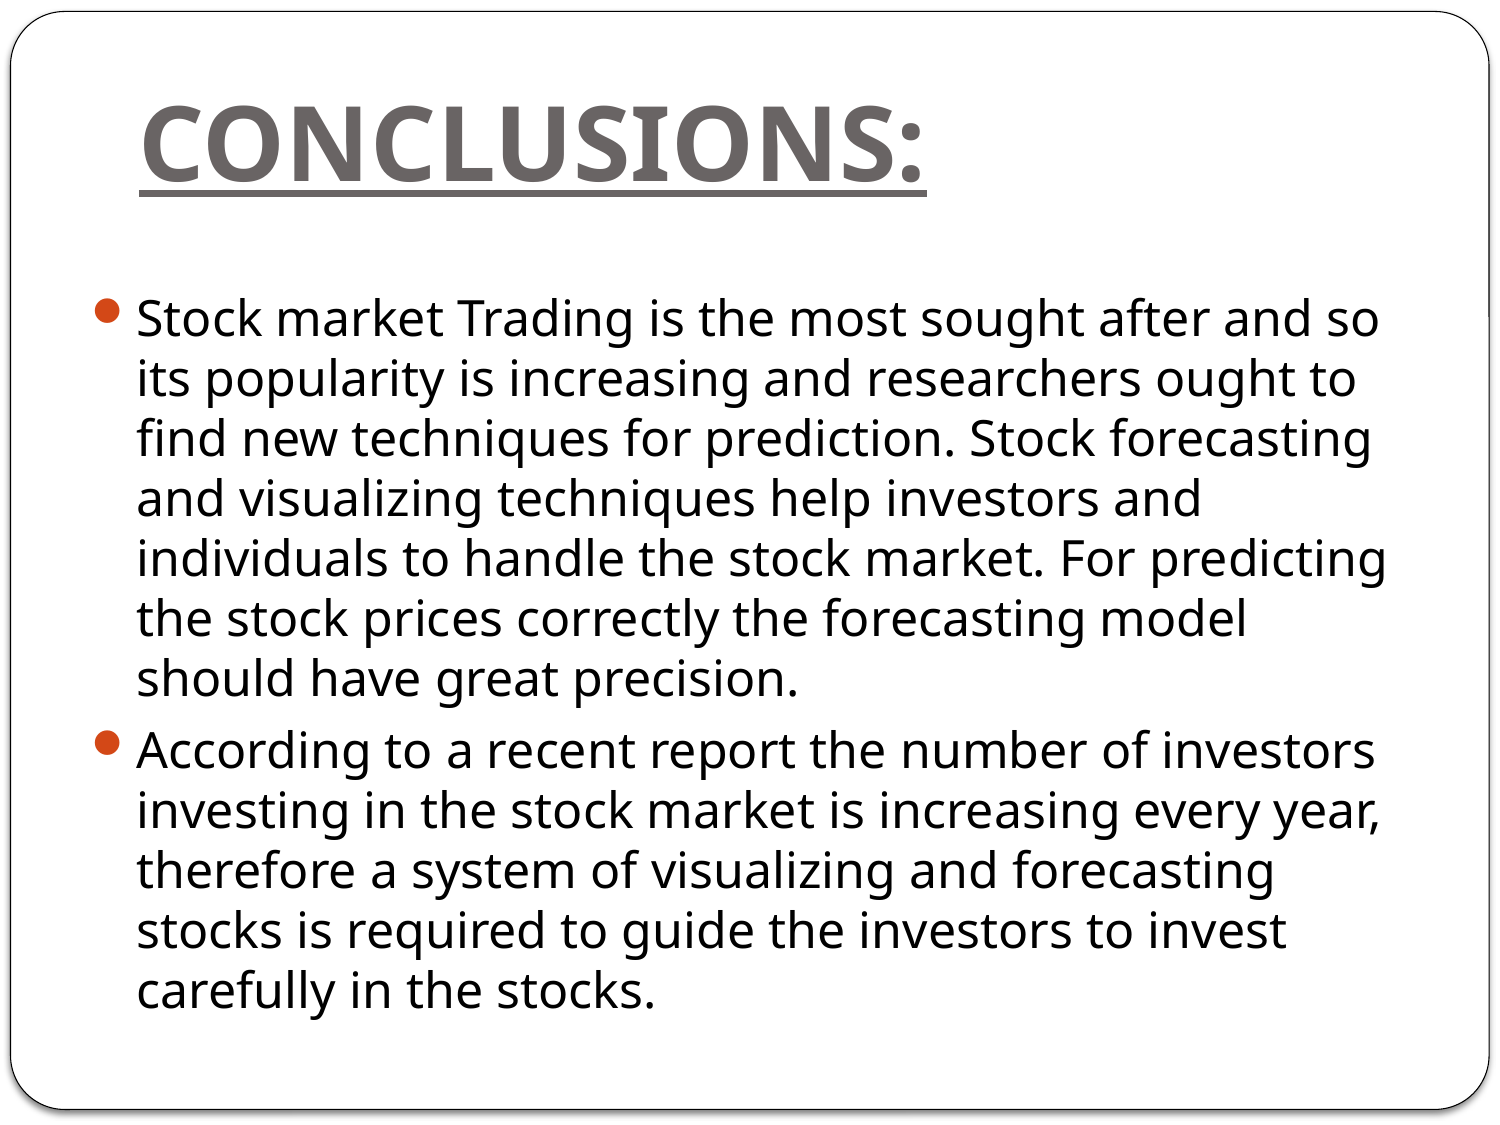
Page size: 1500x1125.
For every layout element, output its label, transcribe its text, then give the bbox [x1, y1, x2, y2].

list Stock market Trading is the most sought after and so its popularity is increasing and researchers ought to find new techniques for prediction. Stock forecasting and visualizing techniques help investors and individuals to handle the stock market. For predicting the stock prices correctly the forecasting model should have great precision. According to a recent report the number of investors investing in the stock market is increasing every year, therefore a system of visualizing and forecasting stocks is required to guide the investors to invest carefully in the stocks. [76, 278, 1436, 1012]
title CONCLUSIONS: [123, 66, 1399, 218]
